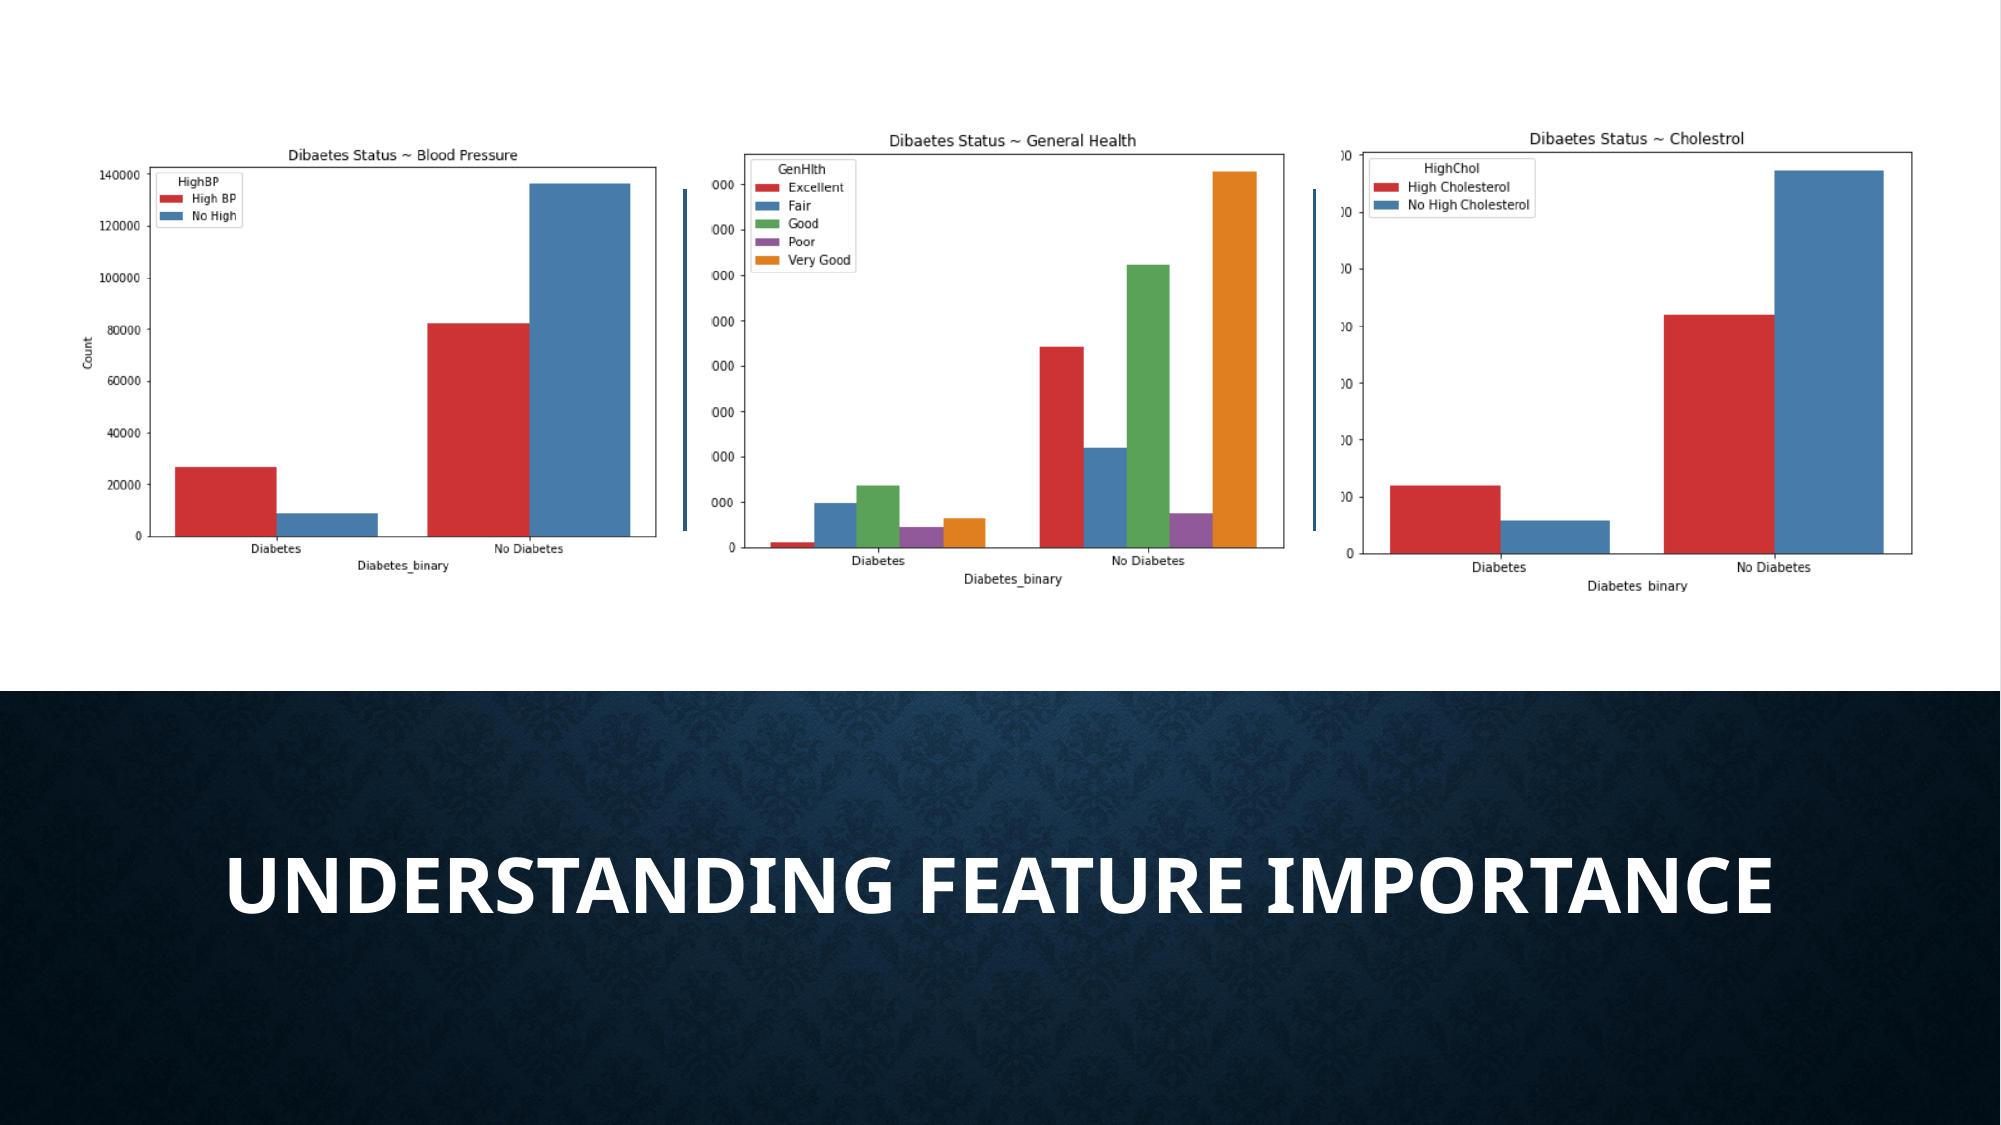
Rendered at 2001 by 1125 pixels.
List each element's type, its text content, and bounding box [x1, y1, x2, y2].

picture [81, 144, 660, 577]
picture [710, 127, 1289, 592]
title Understanding Feature Importance [130, 746, 1870, 939]
picture [1340, 128, 1919, 593]
text_box [0, 693, 2000, 1125]
text_box [0, 0, 2000, 693]
